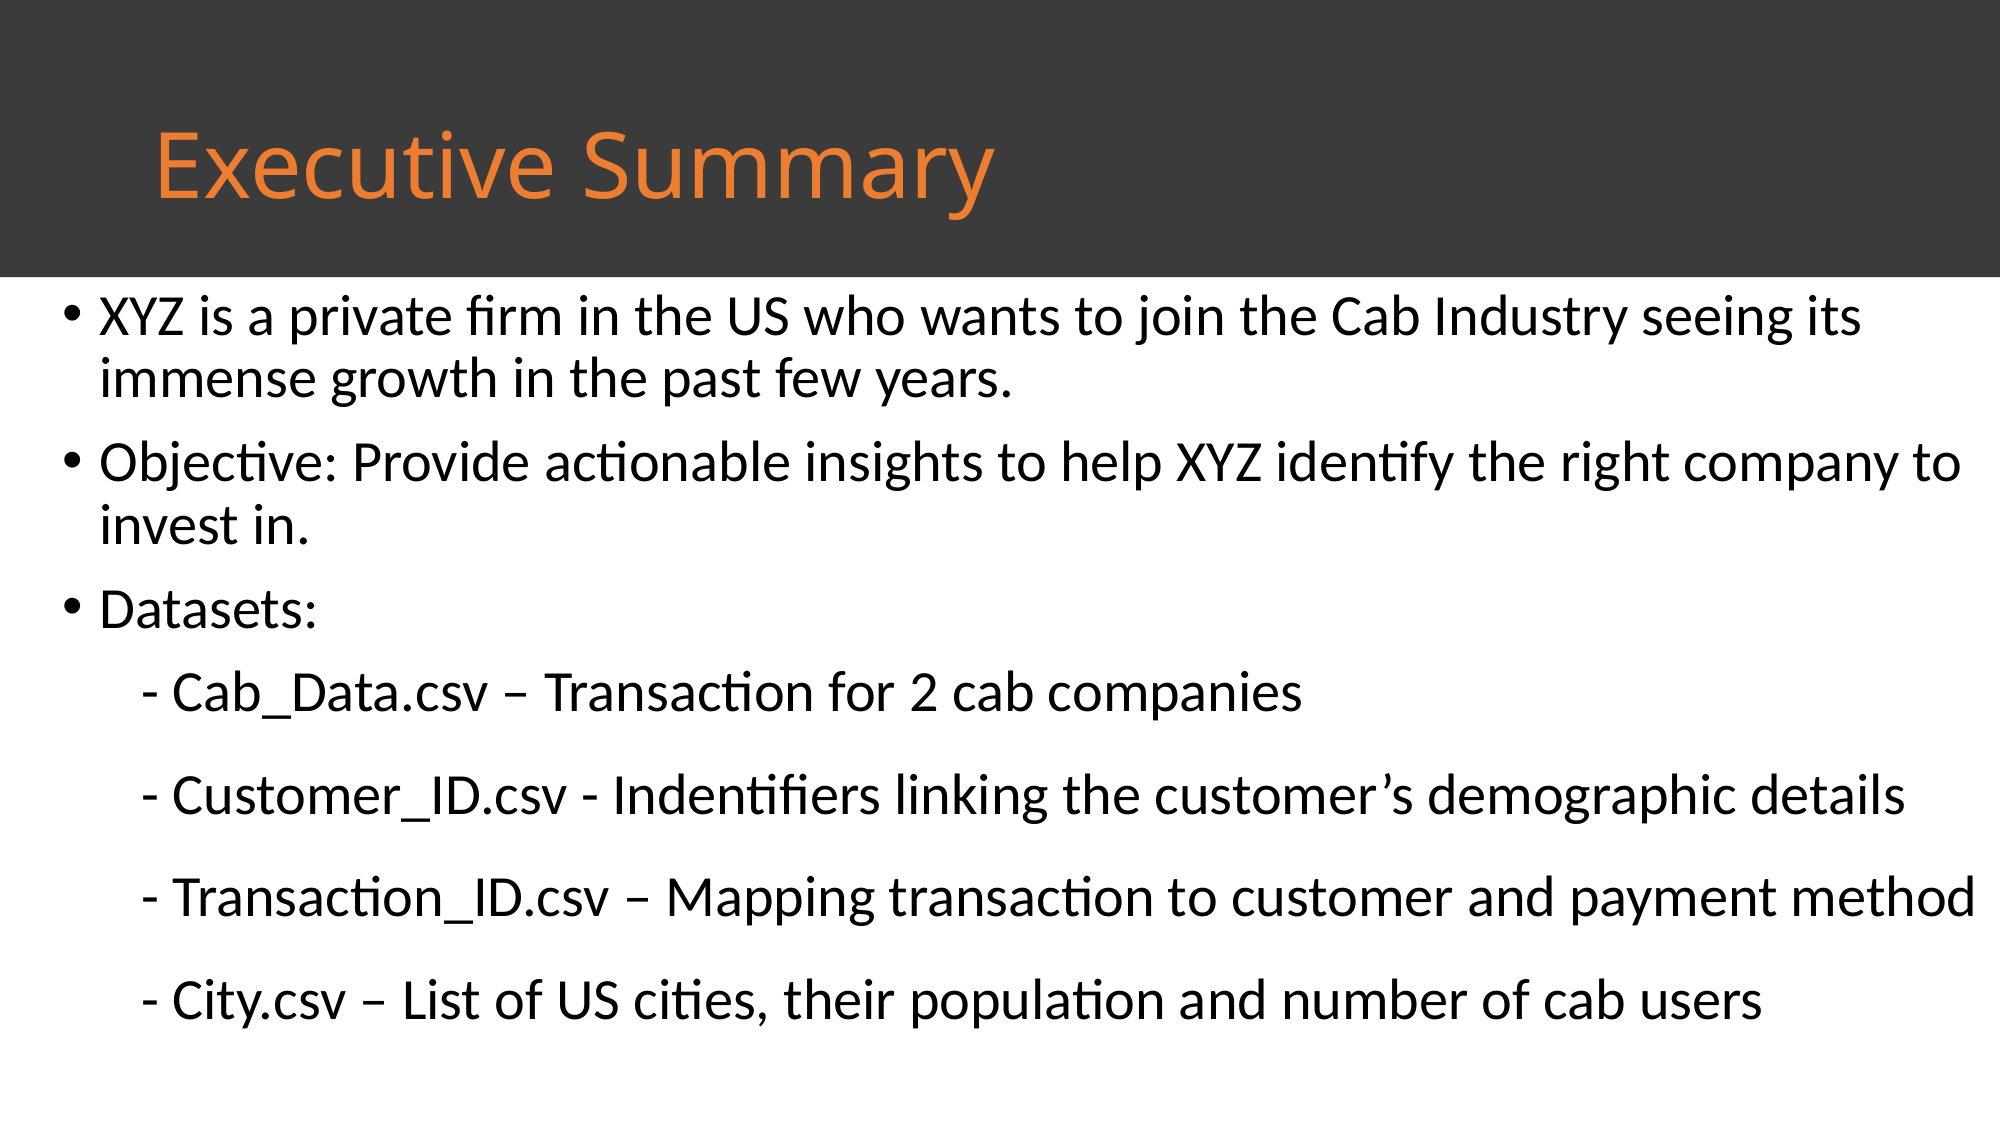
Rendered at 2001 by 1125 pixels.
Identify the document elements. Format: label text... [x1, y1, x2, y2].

title Executive Summary [137, 59, 1863, 277]
text_box [0, 0, 2000, 278]
list XYZ is a private firm in the US who wants to join the Cab Industry seeing its immense growth in the past few years. Objective: Provide actionable insights to help XYZ identify the right company to invest in. Datasets: - Cab_Data.csv – Transaction for 2 cab companies - Customer_ID.csv - Indentifiers linking the customer’s demographic details - Transaction_ID.csv – Mapping transaction to customer and payment method - City.csv – List of US cities, their population and number of cab users [47, 277, 2000, 1125]
